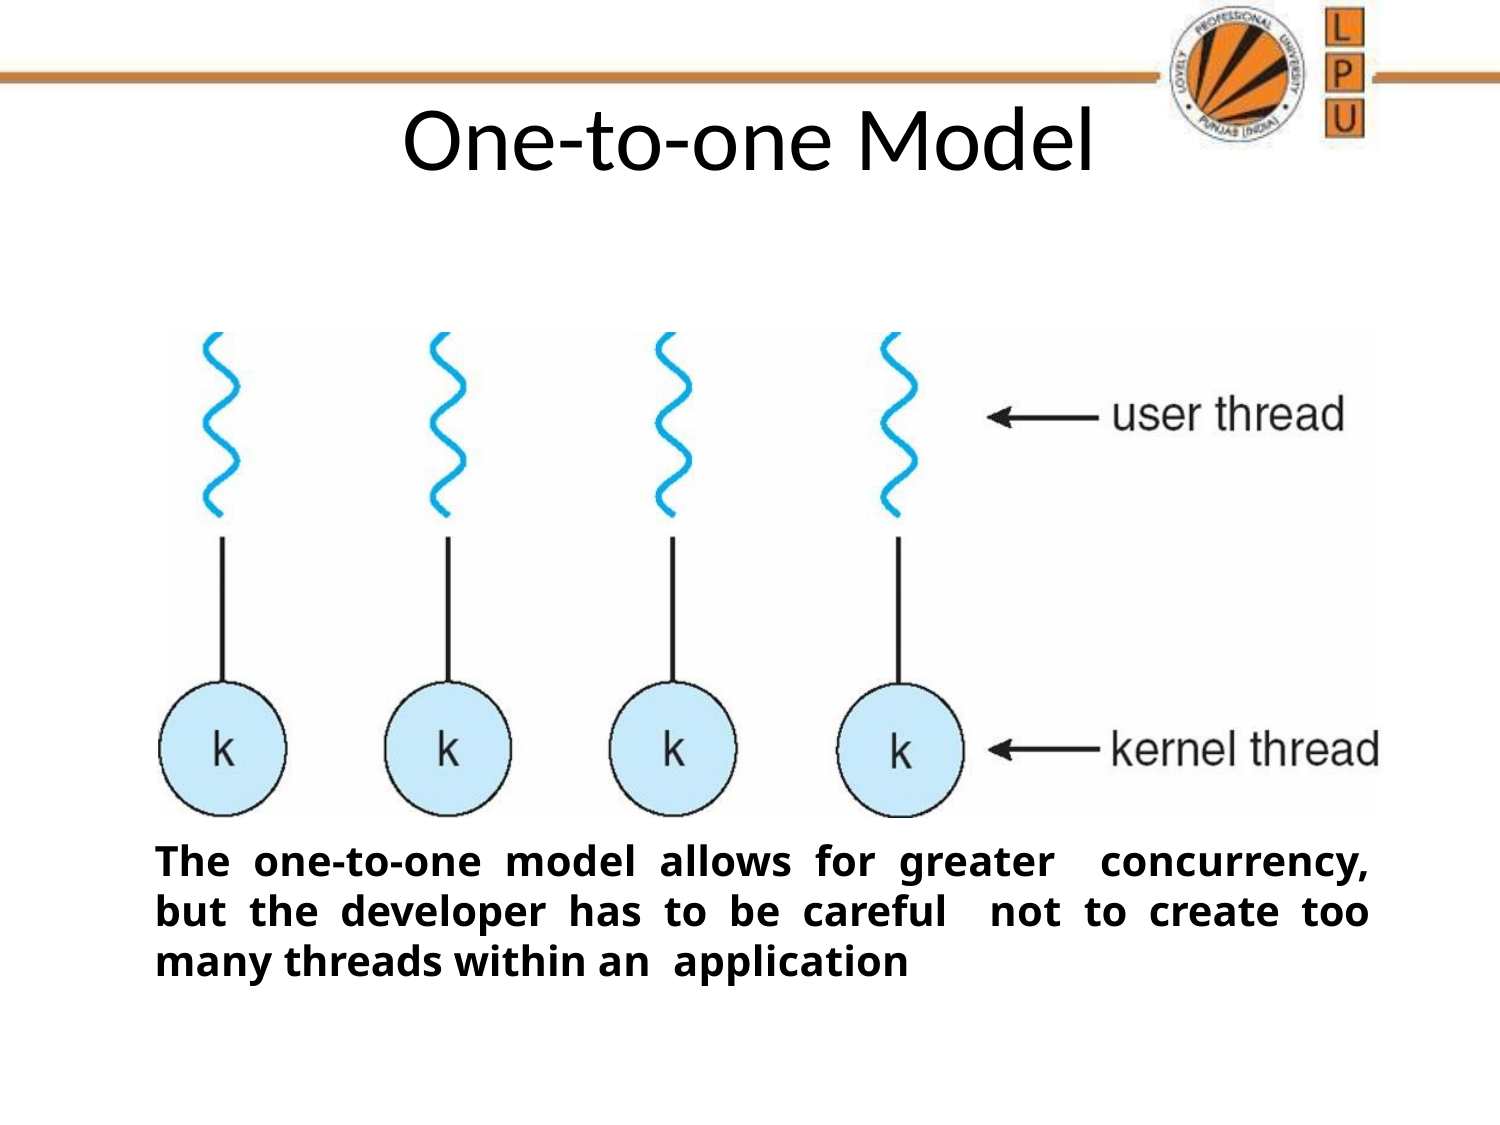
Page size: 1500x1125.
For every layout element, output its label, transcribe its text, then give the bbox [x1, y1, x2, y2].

picture [0, 0, 1500, 152]
title One-to-one Model [400, 75, 1099, 267]
picture [157, 332, 1383, 818]
text_box The one-to-one model allows for greater concurrency, but the developer has to be careful not to create too many threads within an application [152, 831, 1371, 985]
